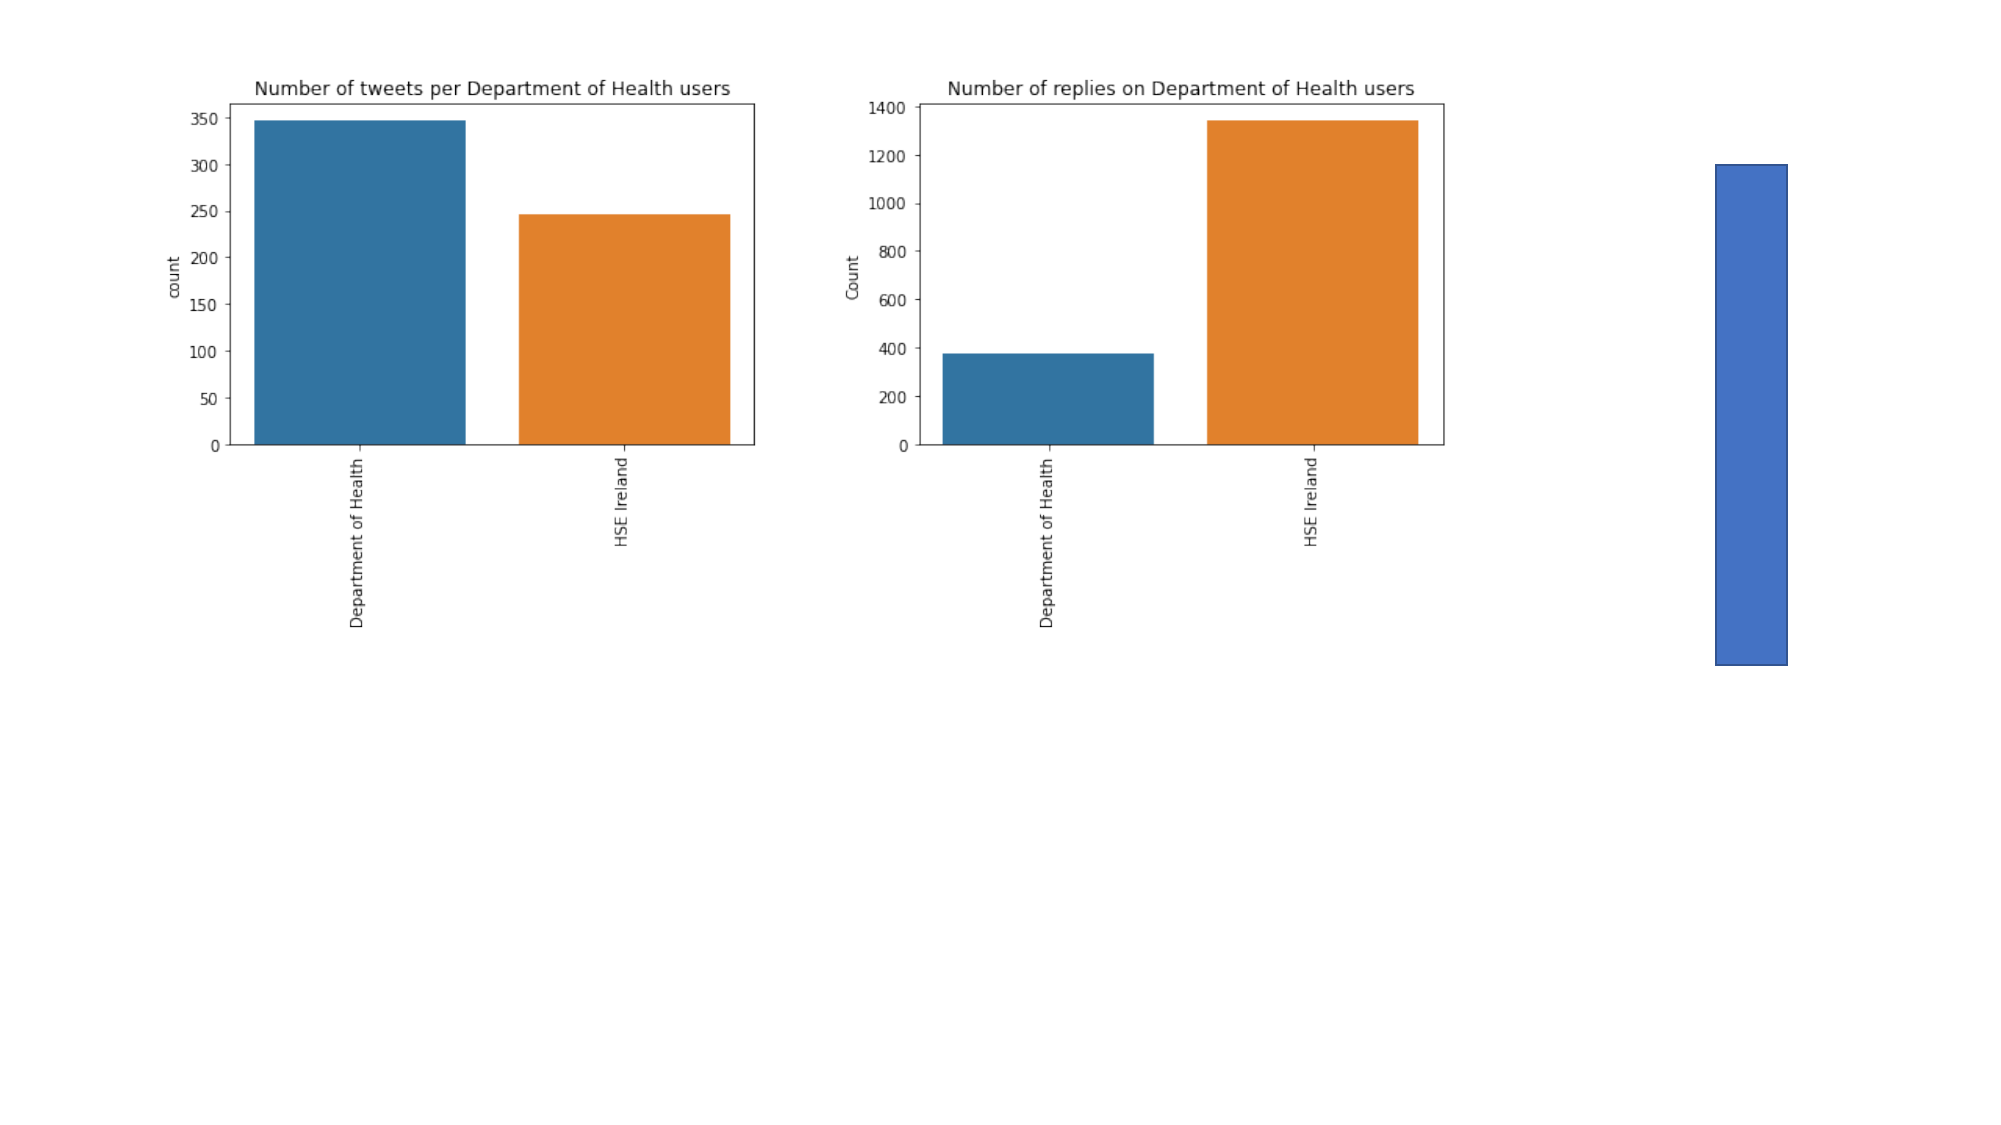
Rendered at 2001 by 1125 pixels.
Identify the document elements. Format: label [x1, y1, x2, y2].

text_box [1715, 164, 1788, 666]
text_box [156, 69, 1453, 637]
